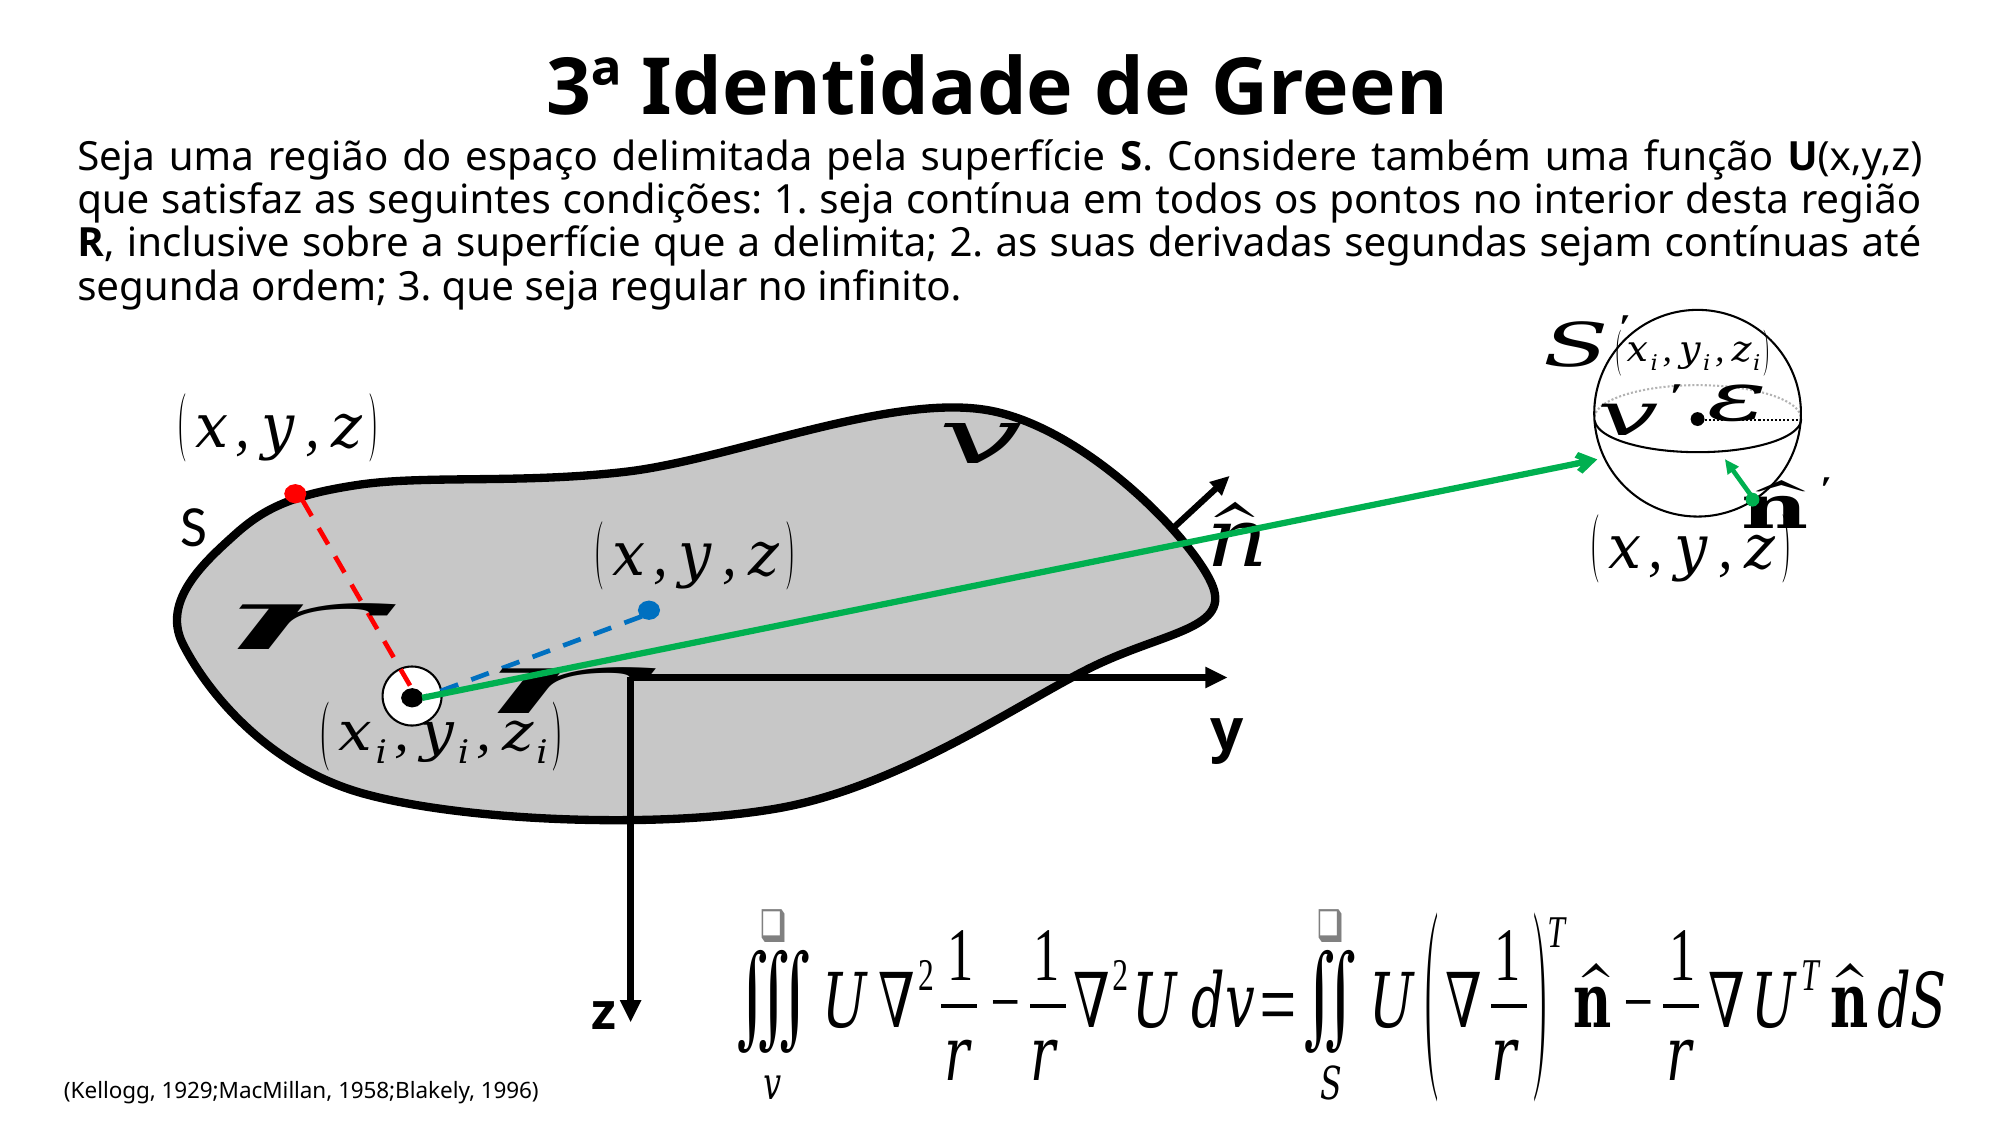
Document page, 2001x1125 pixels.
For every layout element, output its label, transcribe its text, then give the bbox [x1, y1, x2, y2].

text_box [689, 406, 1096, 459]
text_box [1594, 419, 1802, 453]
text_box [1745, 492, 1760, 507]
text_box [413, 665, 422, 692]
text_box [284, 484, 307, 504]
text_box z [559, 977, 649, 1048]
text_box y [1171, 698, 1284, 771]
text_box [381, 690, 443, 727]
text_box S [165, 481, 272, 566]
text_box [1725, 459, 1752, 497]
text_box [634, 698, 1038, 822]
text_box [1690, 412, 1705, 419]
text_box [401, 688, 423, 708]
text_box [302, 499, 413, 690]
text_box [175, 500, 627, 822]
text_box [306, 479, 422, 666]
text_box [249, 34, 1750, 306]
text_box [1593, 308, 1802, 518]
text_box (Kellogg, 1929;MacMillan, 1958;Blakely, 1996) [0, 1058, 605, 1112]
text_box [422, 459, 1598, 698]
text_box 3ª Identidade de Green [528, 31, 1467, 140]
